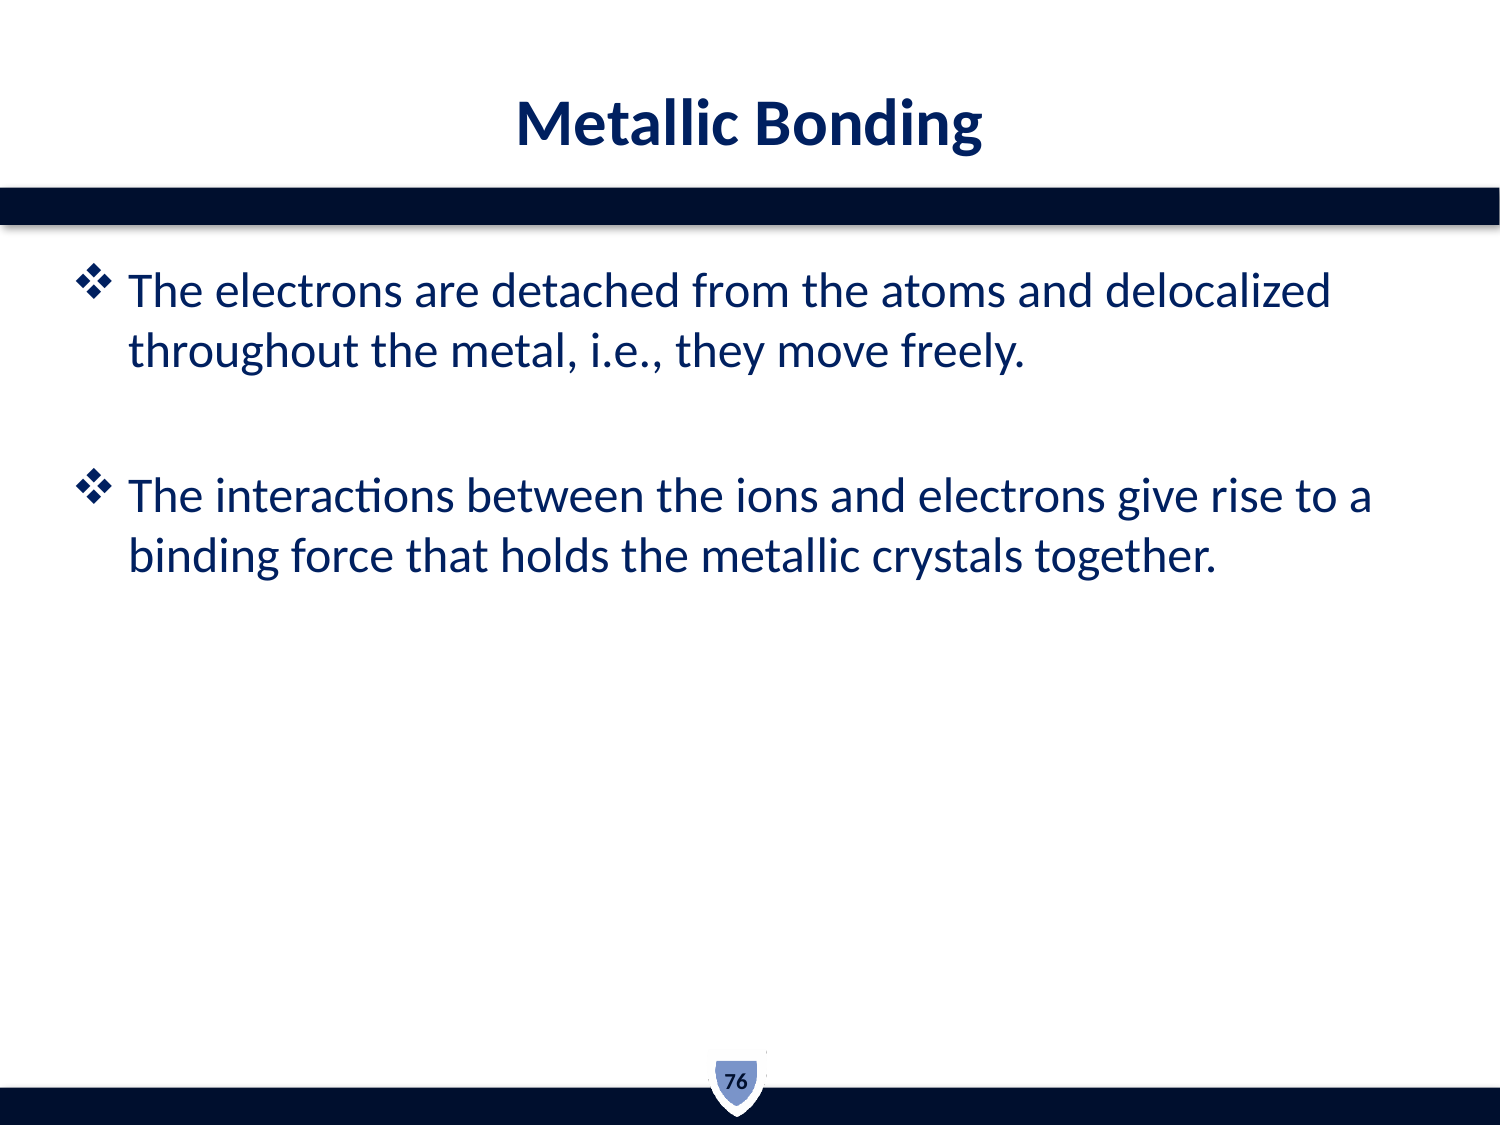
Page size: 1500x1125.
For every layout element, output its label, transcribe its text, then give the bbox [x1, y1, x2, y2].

title Metallic Bonding [75, 24, 1425, 213]
slide_number 76 [704, 1050, 768, 1110]
picture [706, 1110, 767, 1117]
list The electrons are detached from the atoms and delocalized throughout the metal, i.e., they move freely. The interactions between the ions and electrons give rise to a binding force that holds the metallic crystals together. [38, 249, 1425, 1061]
